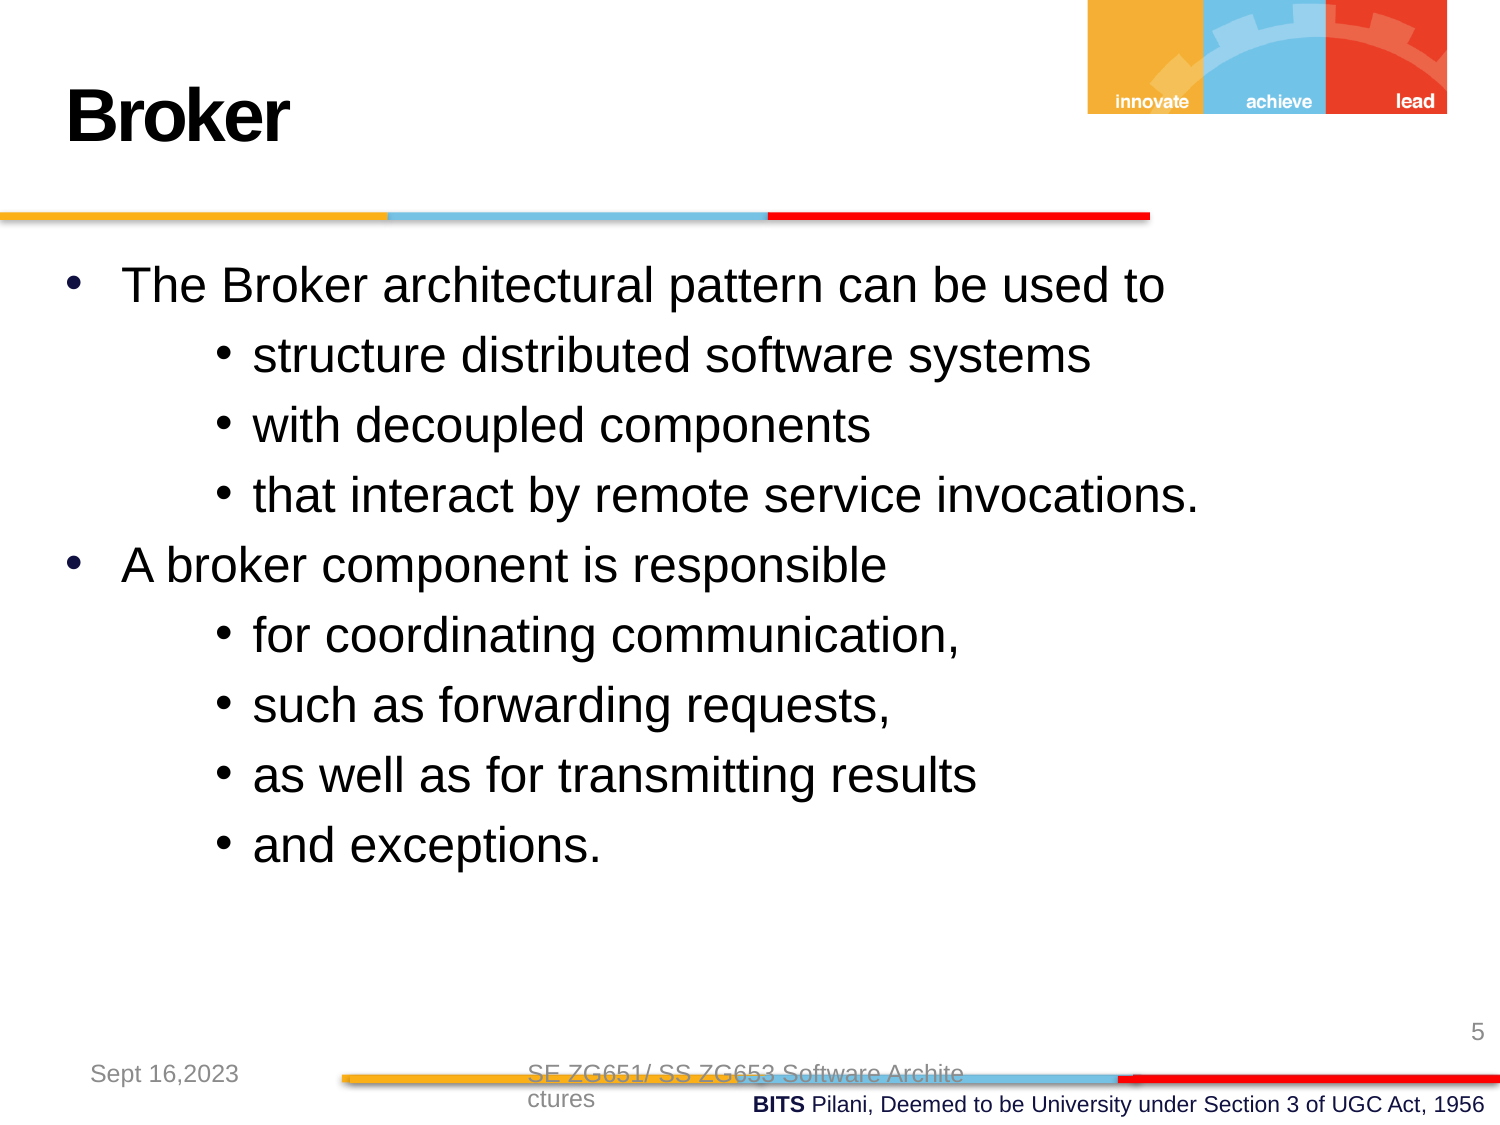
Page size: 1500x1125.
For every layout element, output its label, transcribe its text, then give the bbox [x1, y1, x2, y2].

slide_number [75, 1042, 425, 1103]
list The Broker architectural pattern can be used to structure distributed software systems with decoupled components that interact by remote service invocations. A broker component is responsible for coordinating communication, such as forwarding requests, as well as for transmitting results and exceptions. [50, 245, 1400, 988]
list Broker [50, 24, 1088, 213]
slide_number 5 [1149, 1000, 1500, 1061]
footer SE ZG651/ SS ZG653 Software Architectures [512, 1042, 988, 1103]
picture [1087, 0, 1448, 114]
